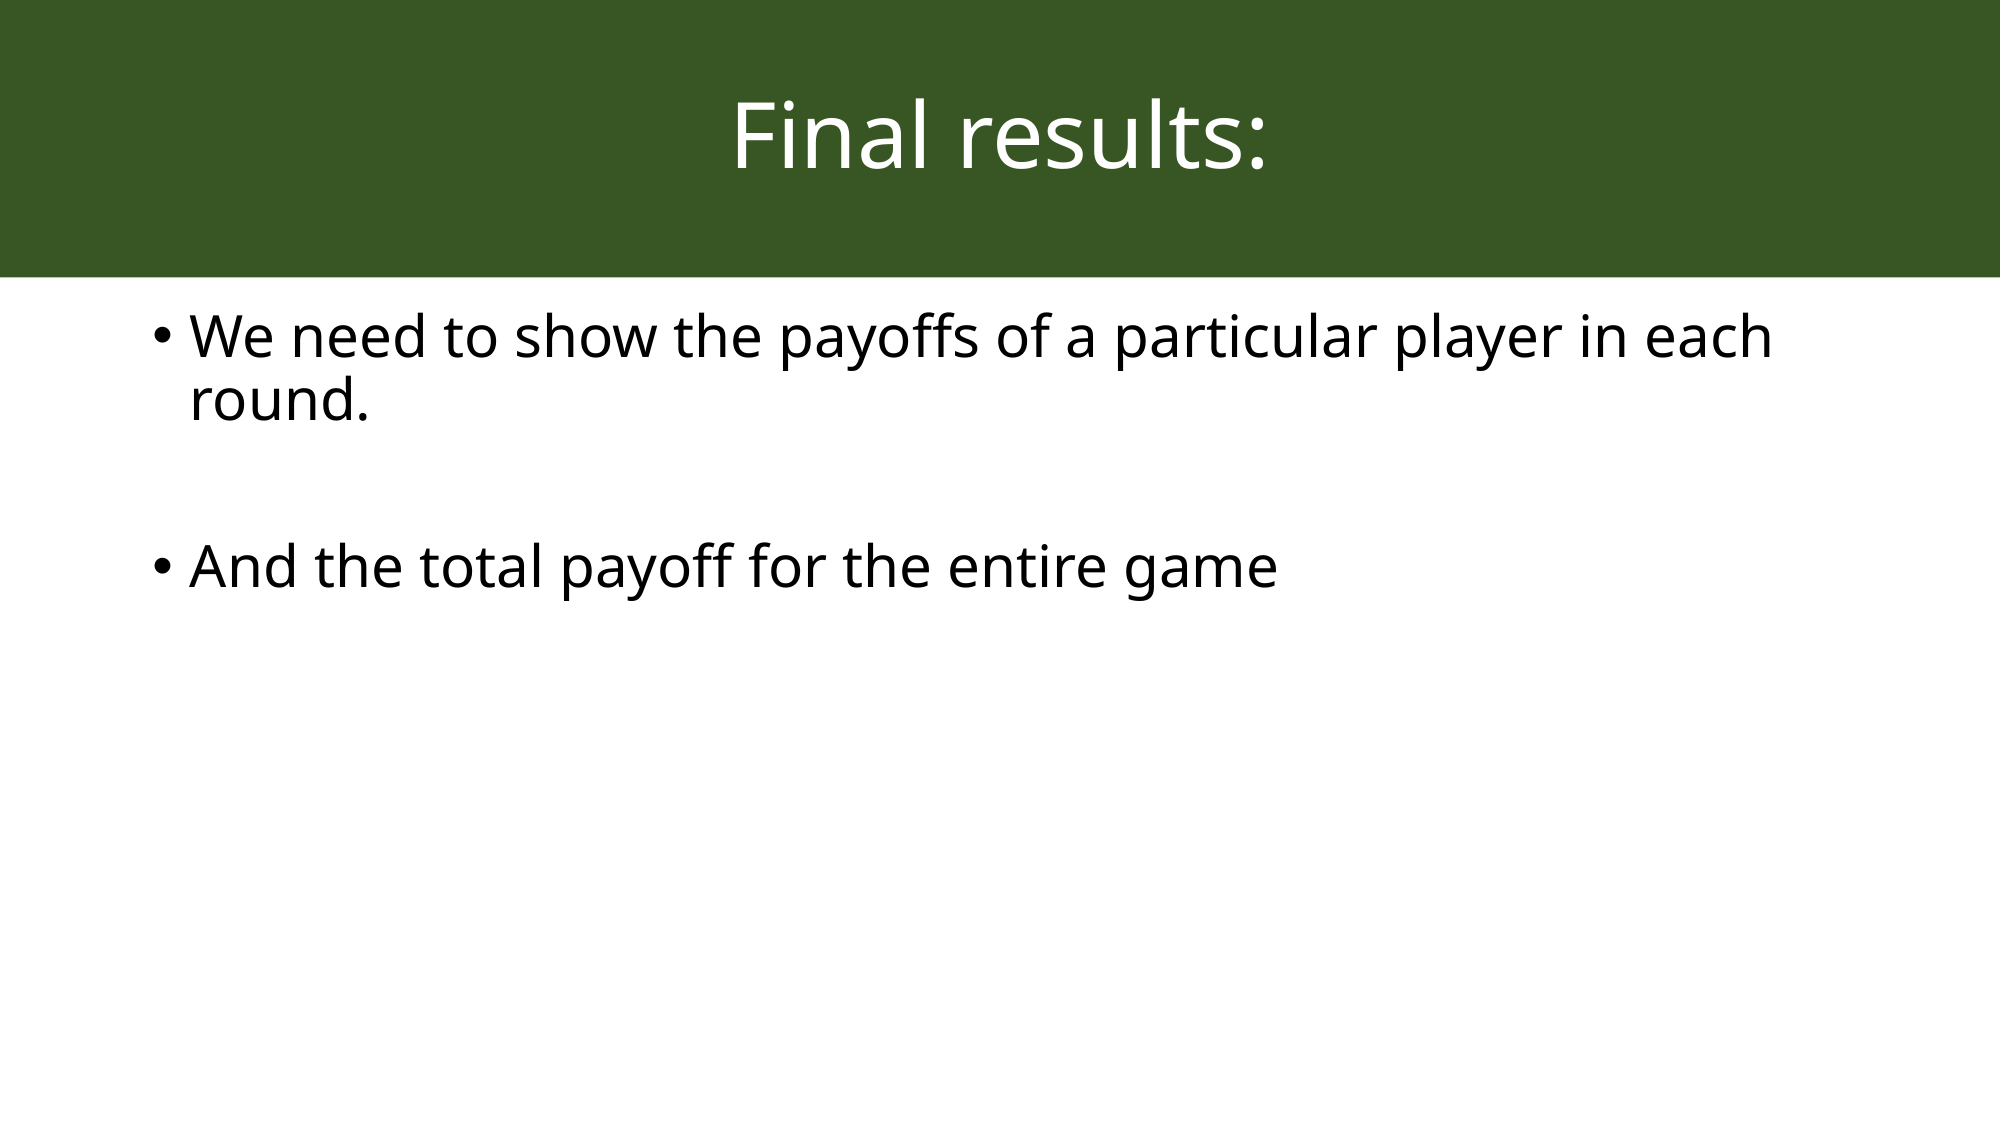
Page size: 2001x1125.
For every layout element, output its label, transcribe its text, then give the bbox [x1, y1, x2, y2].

title Final results: [0, 0, 2000, 278]
list We need to show the payoffs of a particular player in each round. And the total payoff for the entire game [137, 299, 1863, 1014]
